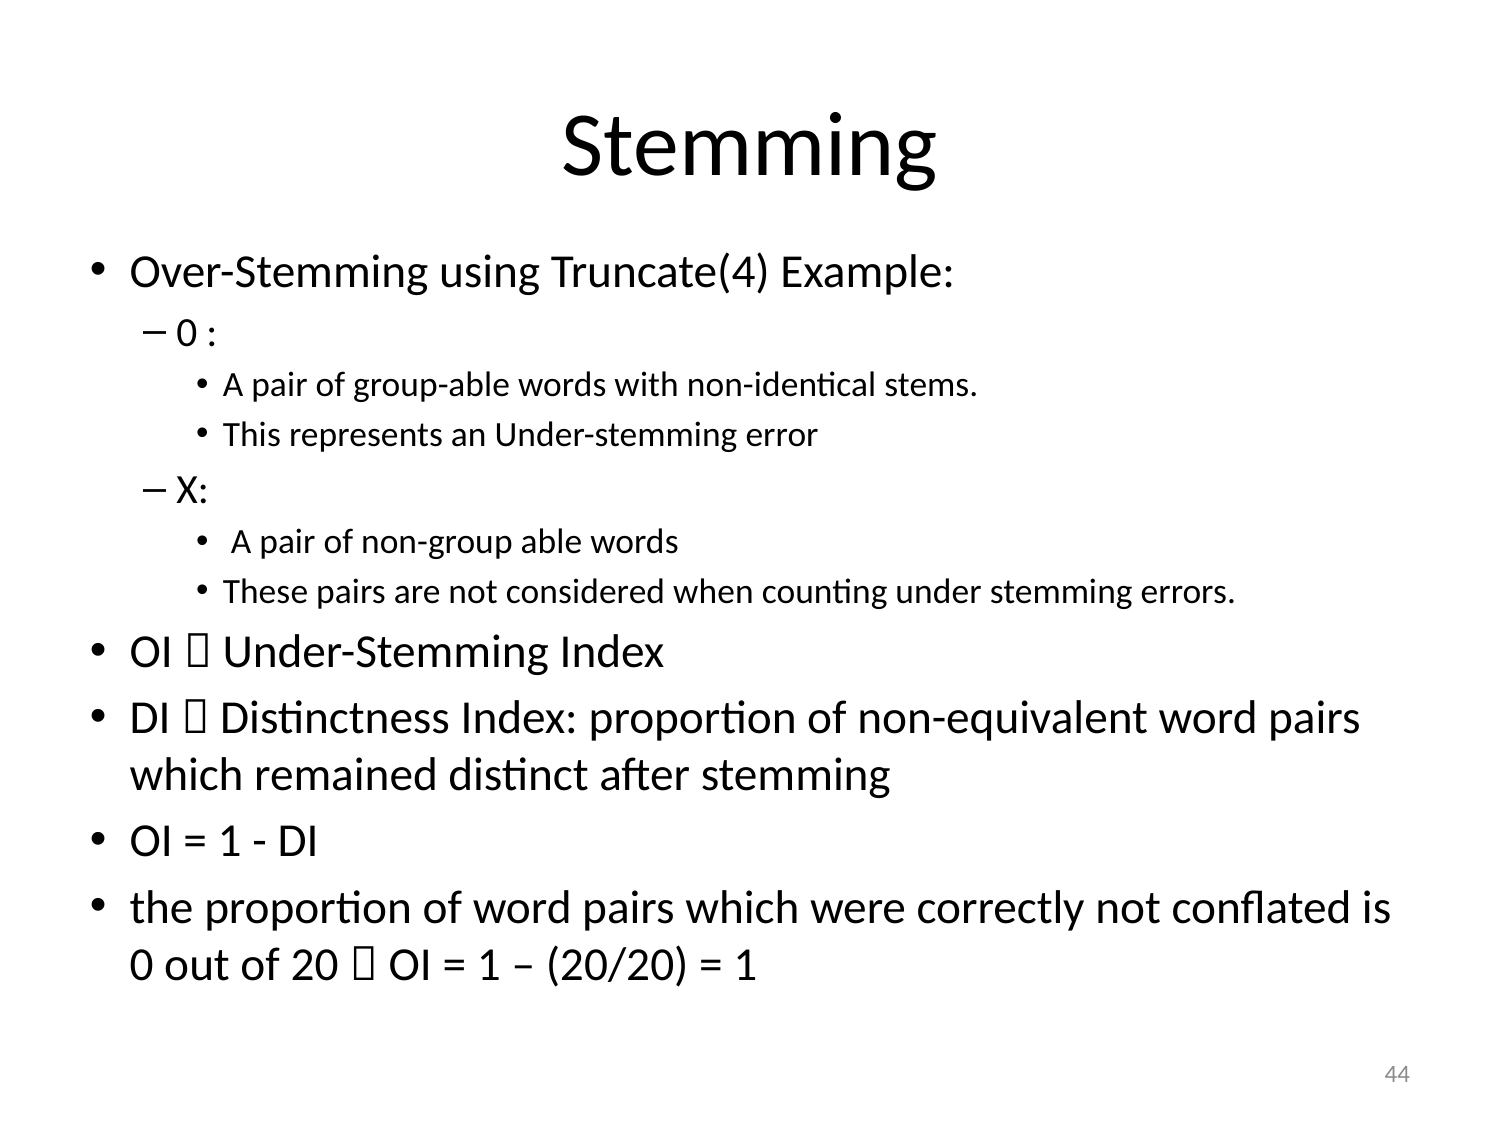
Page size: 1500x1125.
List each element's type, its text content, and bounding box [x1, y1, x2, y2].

text_box Over-Stemming using Truncate(4) Example: 0 : A pair of group-able words with non-identical stems. This represents an Under-stemming error X: A pair of non-group able words These pairs are not considered when counting under stemming errors. OI  Under-Stemming Index DI  Distinctness Index: proportion of non-equivalent word pairs which remained distinct after stemming OI = 1 - DI the proportion of word pairs which were correctly not conflated is 0 out of 20  OI = 1 – (20/20) = 1 [75, 232, 1425, 1005]
text_box Stemming [75, 45, 1425, 232]
text_box 1 [1074, 1042, 1425, 1103]
